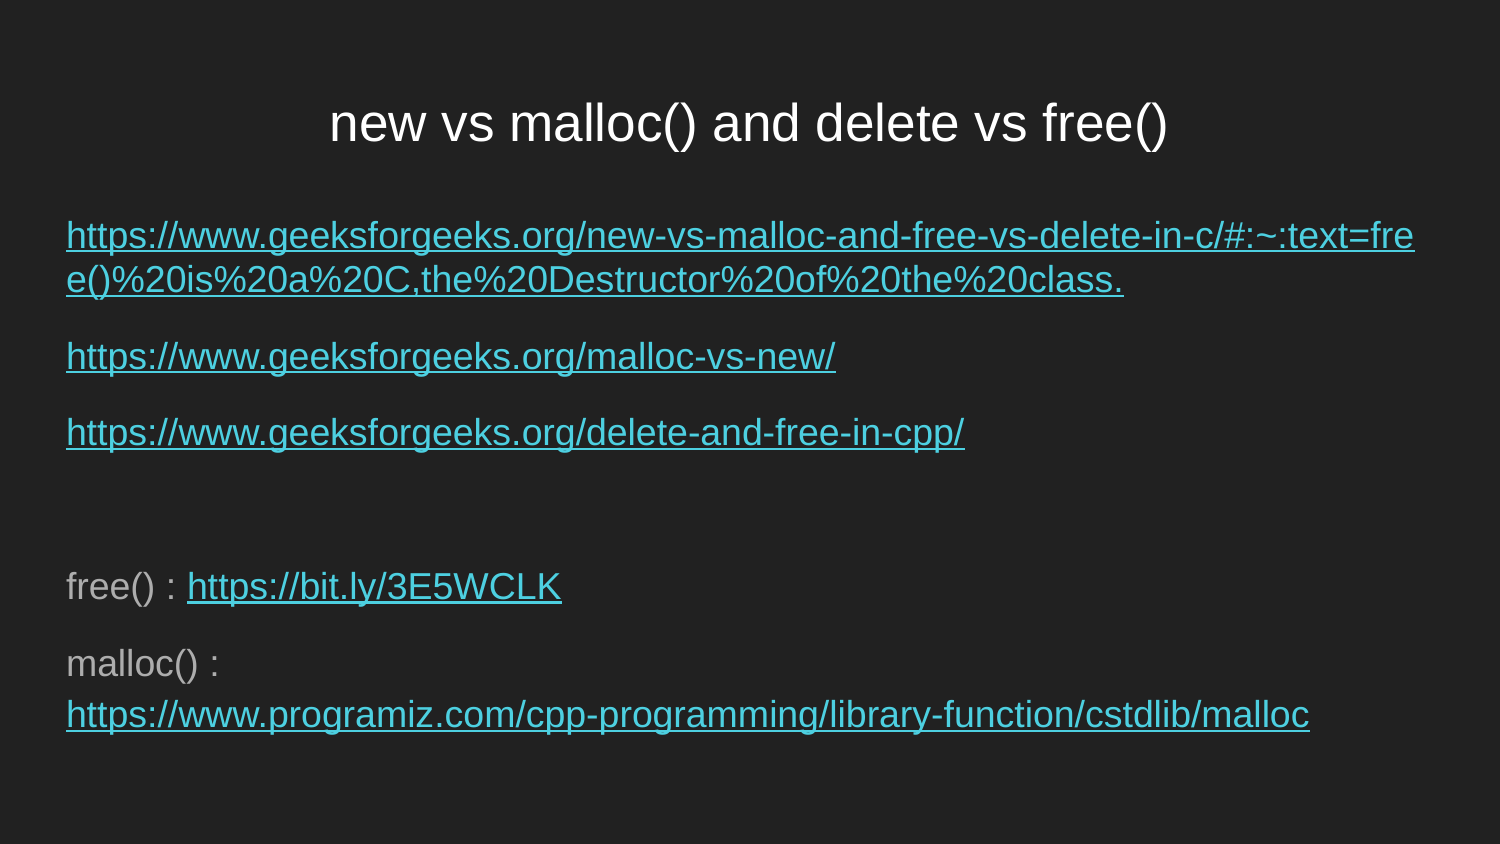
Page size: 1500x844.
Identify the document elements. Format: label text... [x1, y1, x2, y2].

list https://www.geeksforgeeks.org/new-vs-malloc-and-free-vs-delete-in-c/#:~:text=free()%20is%20a%20C,the%20Destructor%20of%20the%20class. https://www.geeksforgeeks.org/malloc-vs-new/ https://www.geeksforgeeks.org/delete-and-free-in-cpp/ free() : https://bit.ly/3E5WCLK malloc() : https://www.programiz.com/cpp-programming/library-function/cstdlib/malloc [51, 189, 1449, 750]
title new vs malloc() and delete vs free() [51, 72, 1449, 167]
